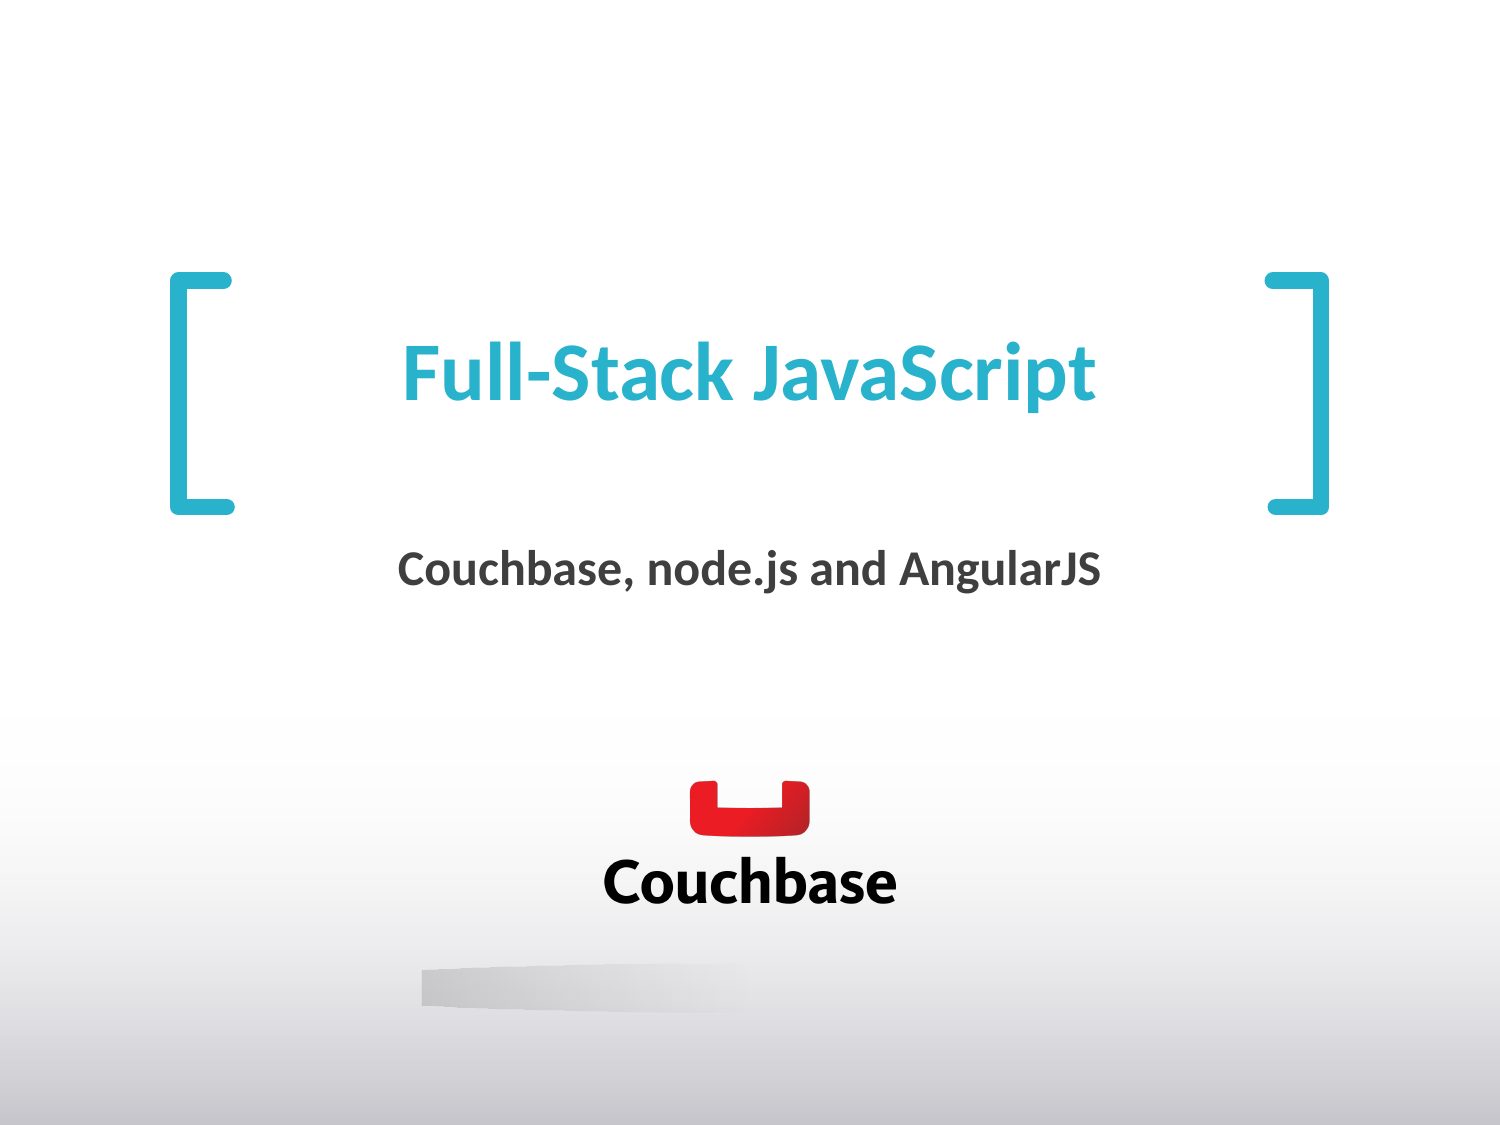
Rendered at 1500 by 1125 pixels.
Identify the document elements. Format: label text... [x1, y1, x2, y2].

list Couchbase, node.js and AngularJS [224, 534, 1276, 1098]
title Full-Stack JavaScript [111, 328, 1388, 448]
